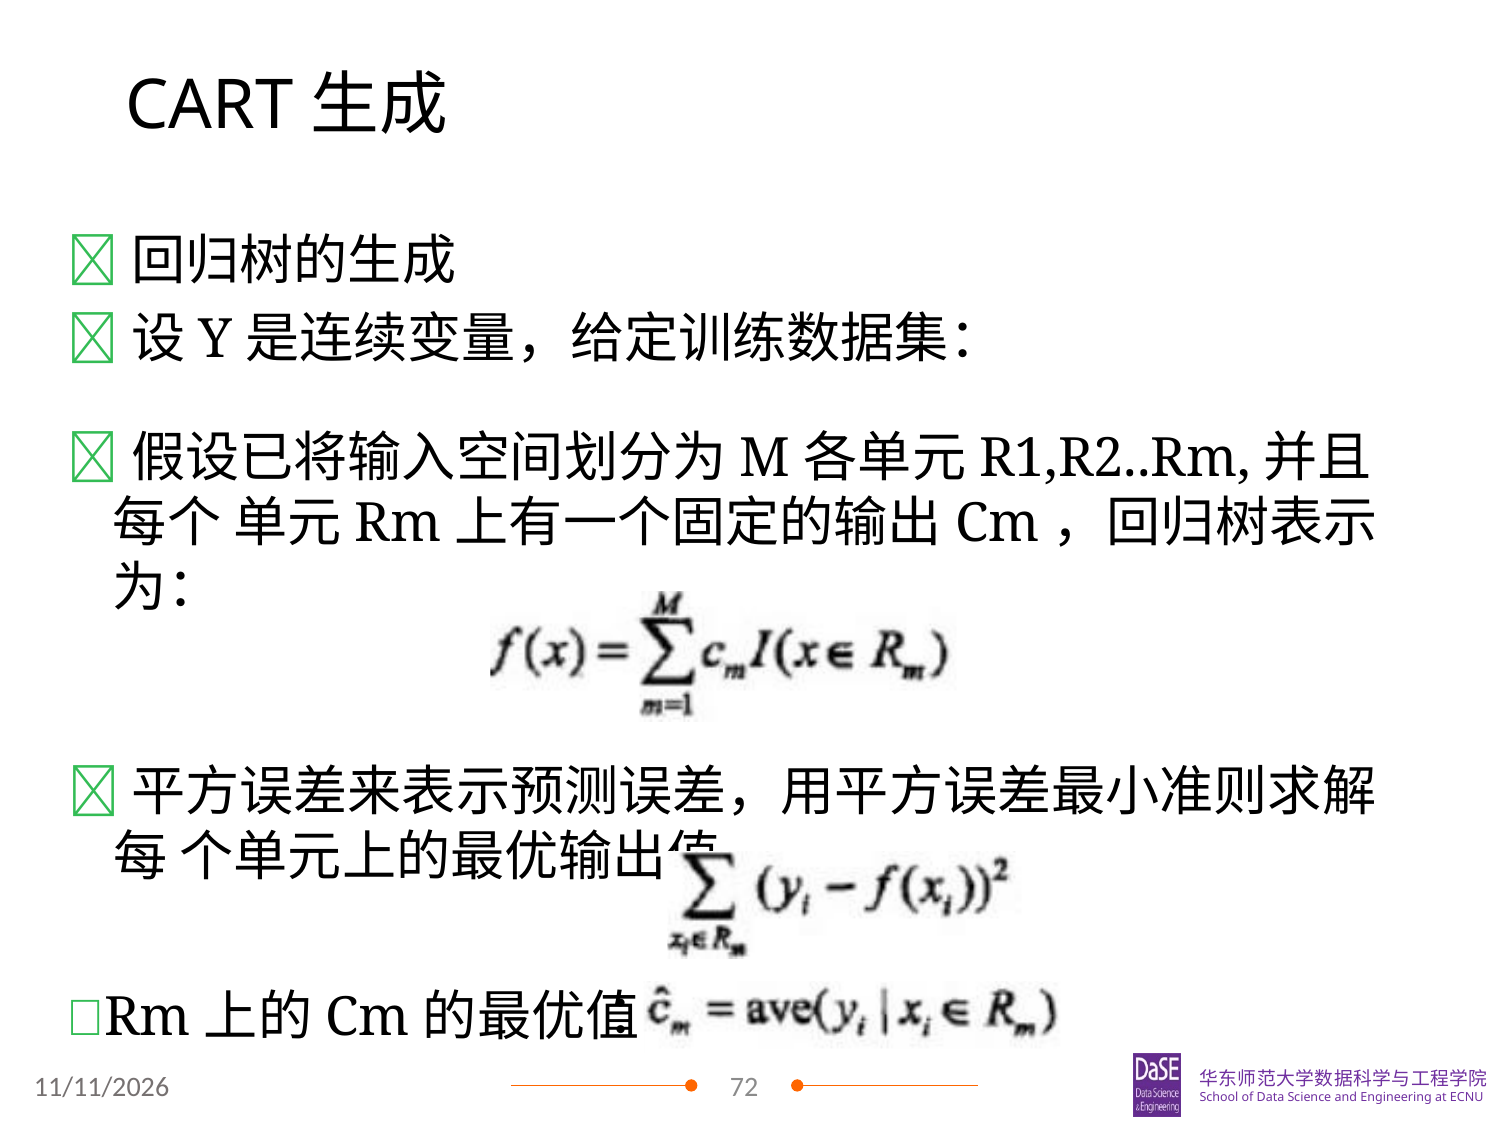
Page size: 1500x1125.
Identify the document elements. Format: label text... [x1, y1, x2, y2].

text_box [667, 851, 1022, 959]
text_box 平方误差来表示预测误差，用平方误差最小准则求解每 个单元上的最优输出值 Rm上的Cm的最优值 [65, 756, 1422, 1046]
picture [1133, 1053, 1181, 1117]
text_box ： [607, 979, 1075, 1045]
title CART生成 [103, 7, 1397, 196]
text_box [643, 981, 1075, 1053]
text_box [490, 591, 959, 722]
text_box 回归树的生成 设Y是连续变量，给定训练数据集： 假设已将输入空间划分为M各单元R1,R2..Rm,并且每个 单元Rm上有一个固定的输出Cm，回归树表示为： [65, 225, 1394, 617]
